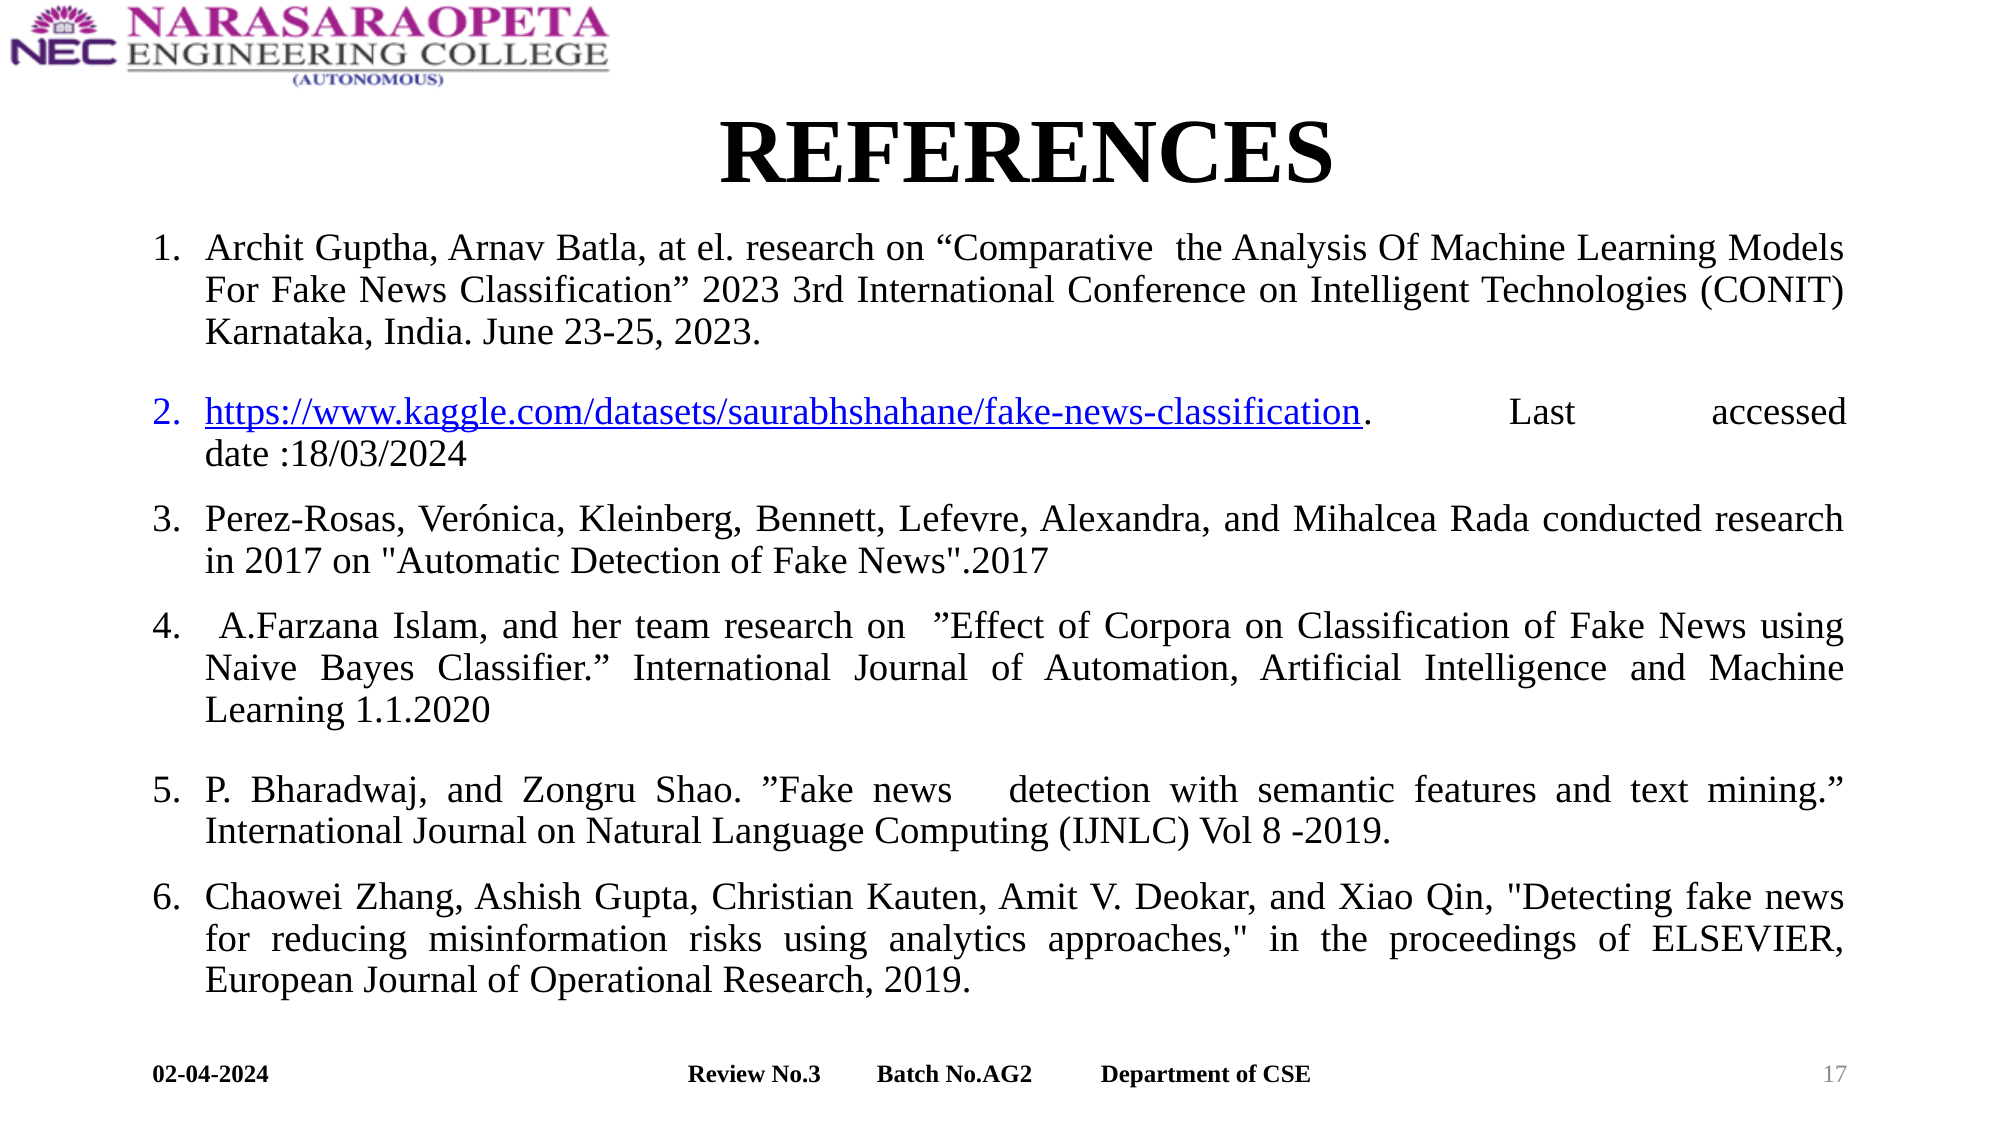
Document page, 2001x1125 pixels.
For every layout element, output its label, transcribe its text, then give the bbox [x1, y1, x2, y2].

title REFERENCES [193, 59, 1863, 219]
picture [0, 0, 1280, 719]
footer Review No.3 Batch No.AG2 Department of CSE [662, 1042, 1338, 1103]
slide_number 17 [1412, 1042, 1863, 1103]
list Archit Guptha, Arnav Batla, at el. research on “Comparative the Analysis Of Machine Learning Models For Fake News Classification” 2023 3rd International Conference on Intelligent Technologies (CONIT) Karnataka, India. June 23-25, 2023. https://www.kaggle.com/datasets/saurabhshahane/fake-news-classification. Last accessed date :18/03/2024 Perez-Rosas, Verónica, Kleinberg, Bennett, Lefevre, Alexandra, and Mihalcea Rada conducted research in 2017 on "Automatic Detection of Fake News".2017 A.Farzana Islam, and her team research on ”Effect of Corpora on Classification of Fake News using Naive Bayes Classifier.” International Journal of Automation, Artificial Intelligence and Machine Learning 1.1.2020 P. Bharadwaj, and Zongru Shao. ”Fake news detection with semantic features and text mining.” International Journal on Natural Language Computing (IJNLC) Vol 8 -2019. Chaowei Zhang, Ashish Gupta, Christian Kauten, Amit V. Deokar, and Xiao Qin, "Detecting fake news for reducing misinformation risks using analytics approaches," in the proceedings of ELSEVIER, European Journal of Operational Research, 2019. [137, 219, 1863, 1014]
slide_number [137, 1042, 588, 1103]
